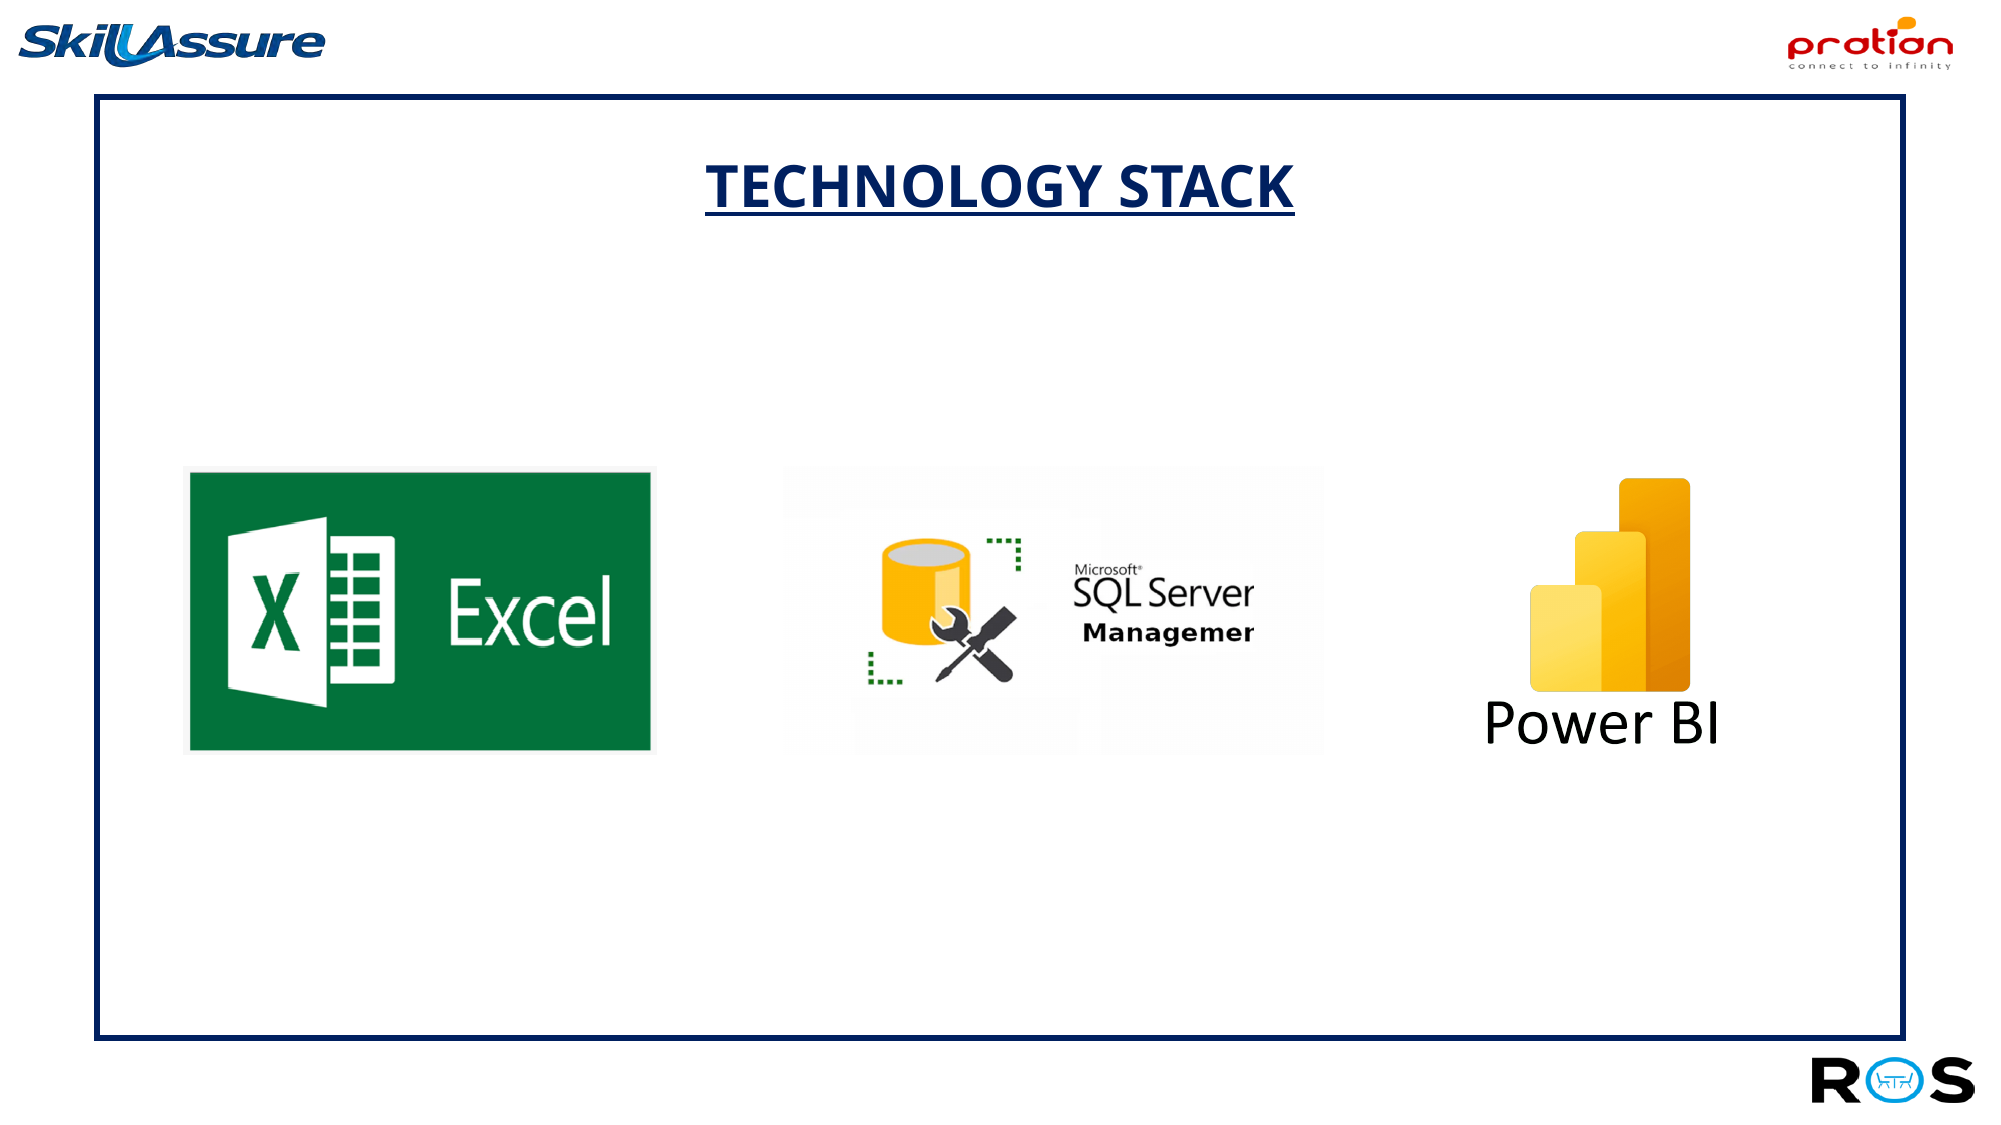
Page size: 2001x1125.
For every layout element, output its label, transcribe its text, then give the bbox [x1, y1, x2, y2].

picture [1903, 1057, 1975, 1103]
picture [1871, 1062, 1918, 1098]
picture [183, 466, 657, 755]
text_box [7, 12, 331, 74]
picture [783, 466, 1324, 755]
picture [1812, 1057, 1887, 1103]
text_box [96, 96, 1904, 1039]
picture [1752, 5, 1992, 81]
picture [1451, 466, 1776, 755]
text_box TECHNOLOGY STACK [584, 141, 1416, 227]
